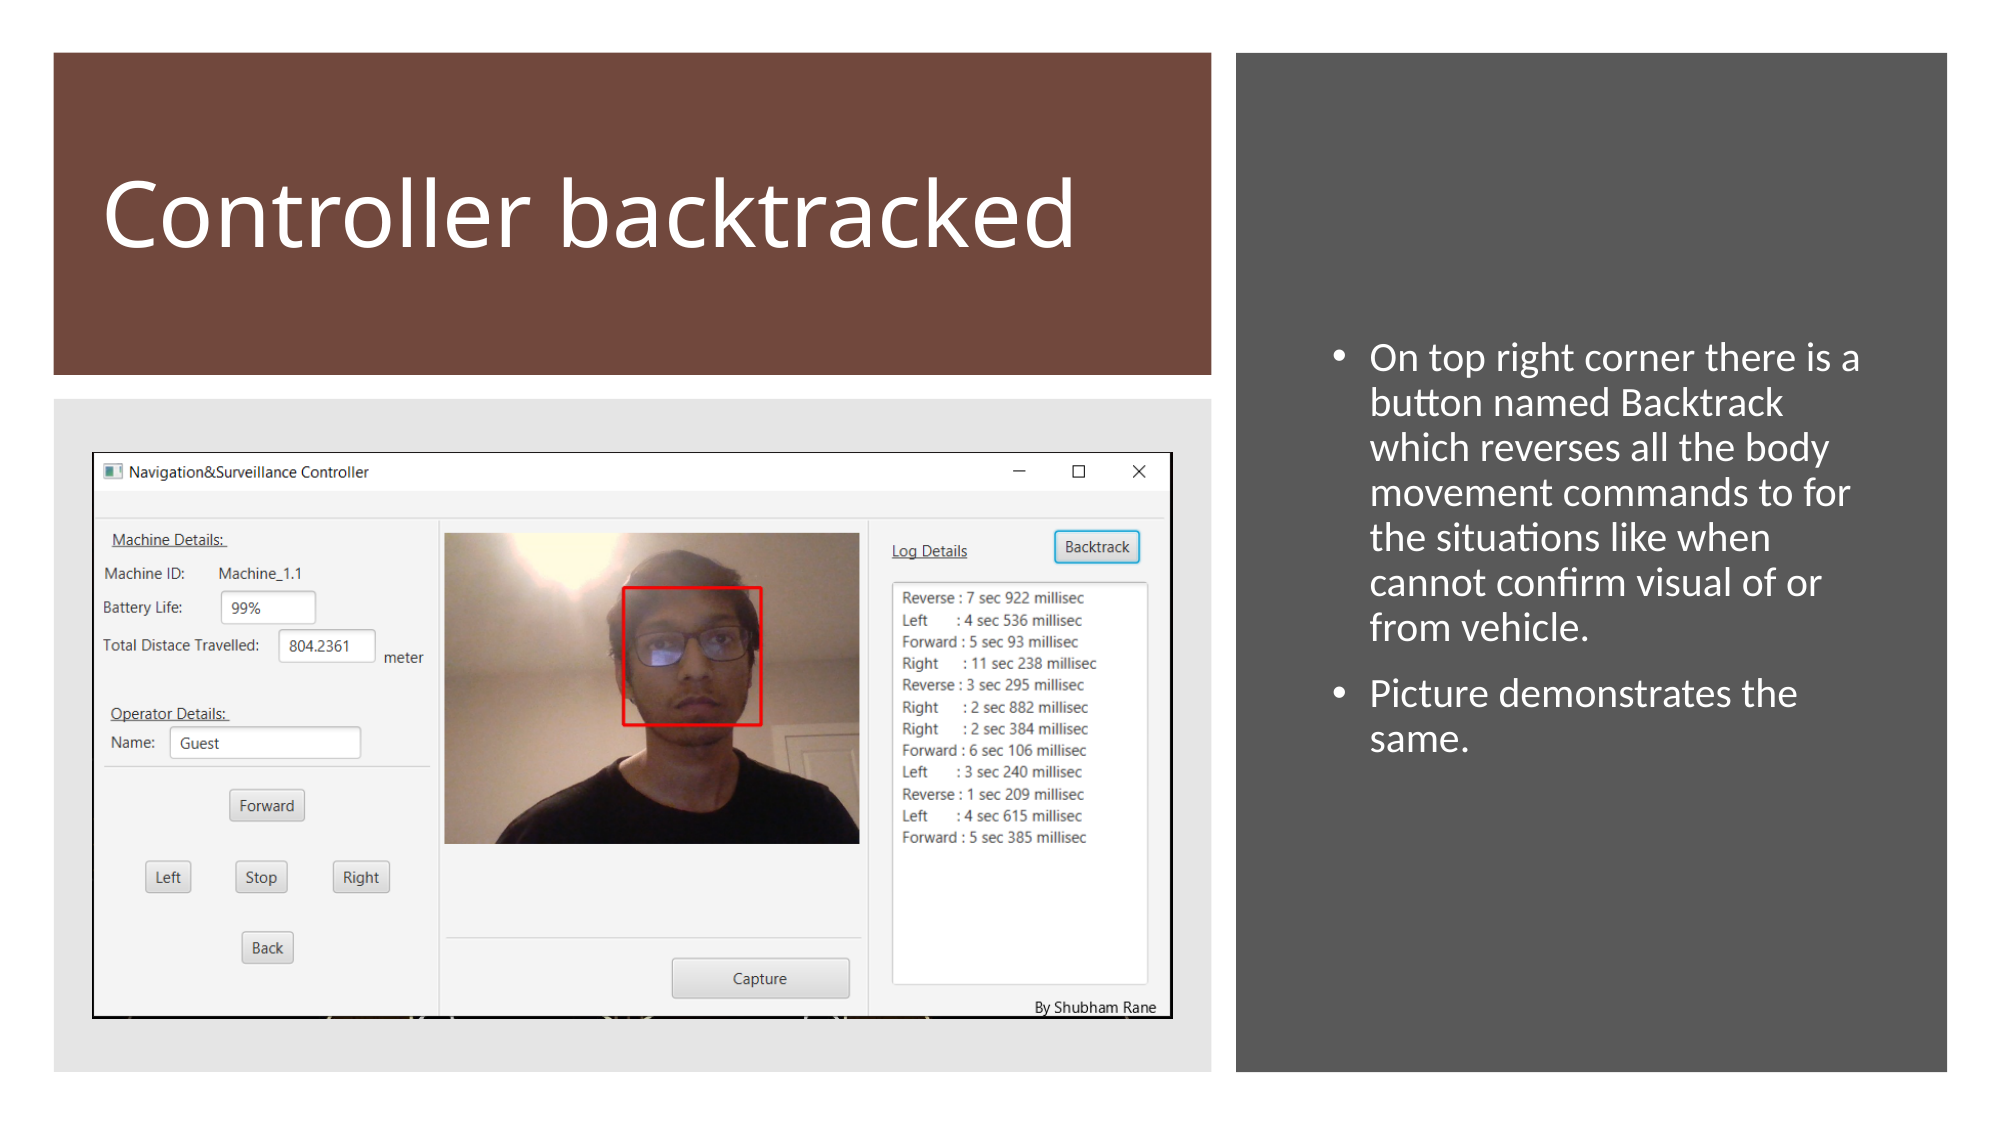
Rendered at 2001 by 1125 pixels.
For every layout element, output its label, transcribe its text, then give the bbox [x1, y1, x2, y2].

title Controller backtracked [85, 84, 1168, 352]
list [92, 452, 1173, 1019]
text_box [53, 398, 1212, 1073]
text_box [53, 52, 1212, 376]
text_box [1235, 52, 1948, 1073]
list On top right corner there is a button named Backtrack which reverses all the body movement commands to for the situations like when cannot confirm visual of or from vehicle. Picture demonstrates the same. [1317, 150, 1879, 947]
